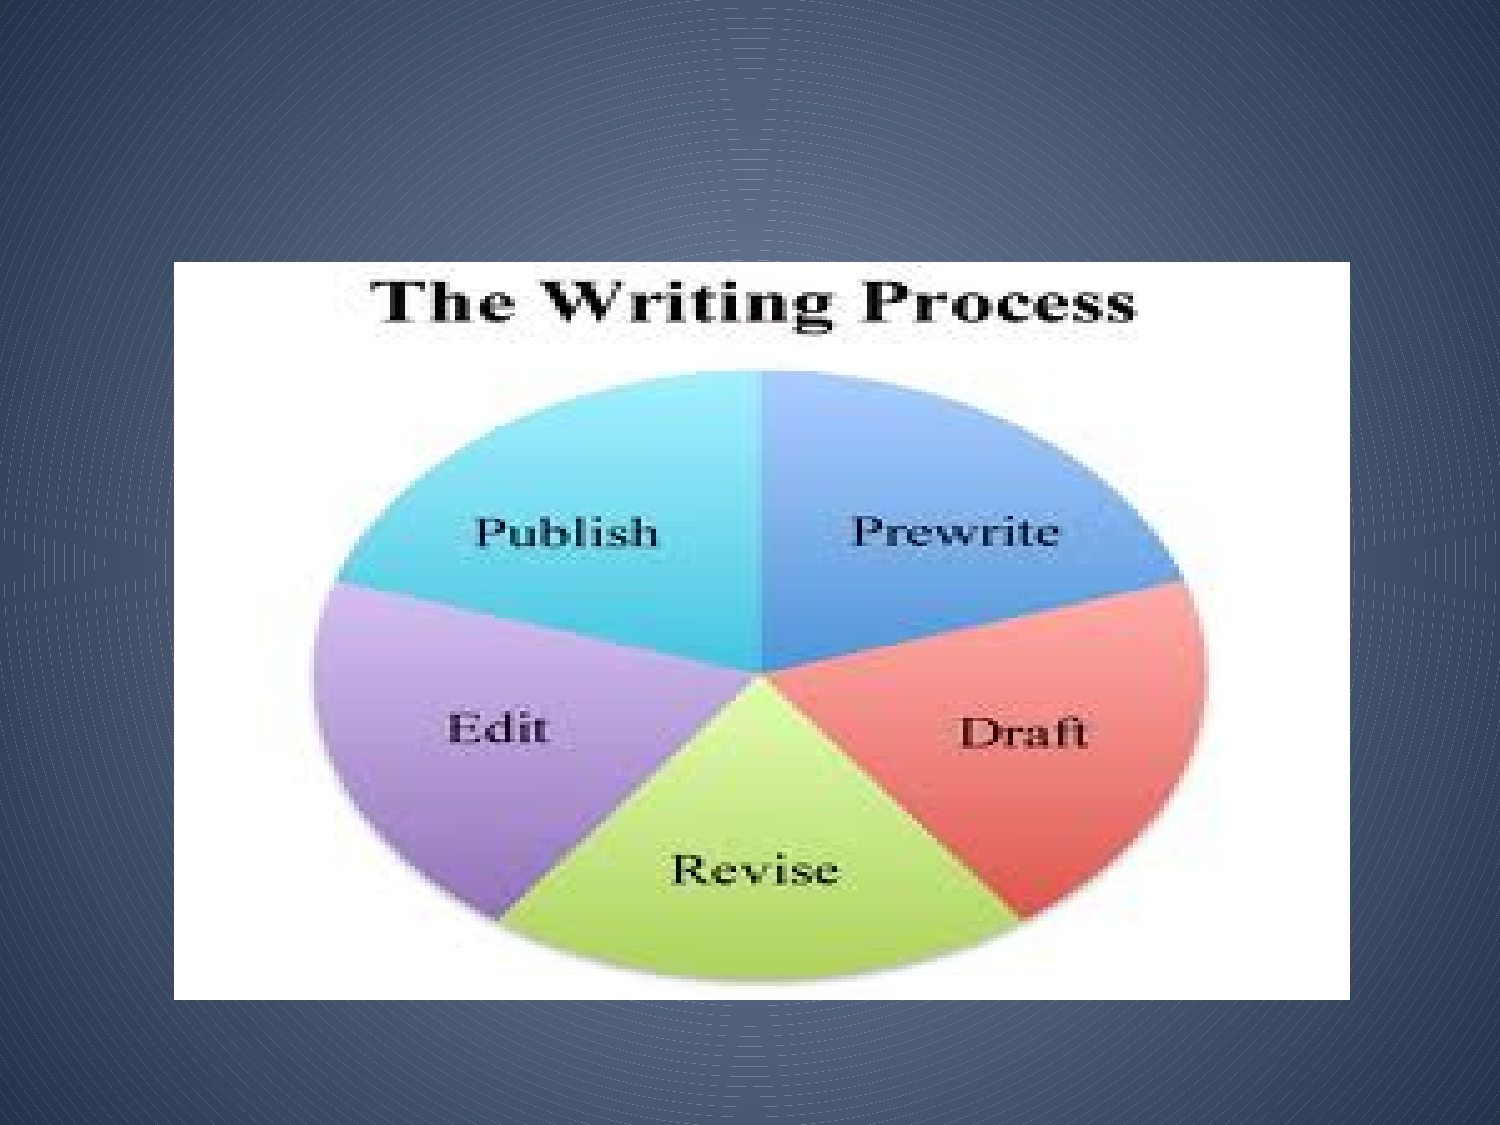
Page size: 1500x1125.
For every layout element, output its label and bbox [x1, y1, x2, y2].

list [174, 262, 1351, 1001]
